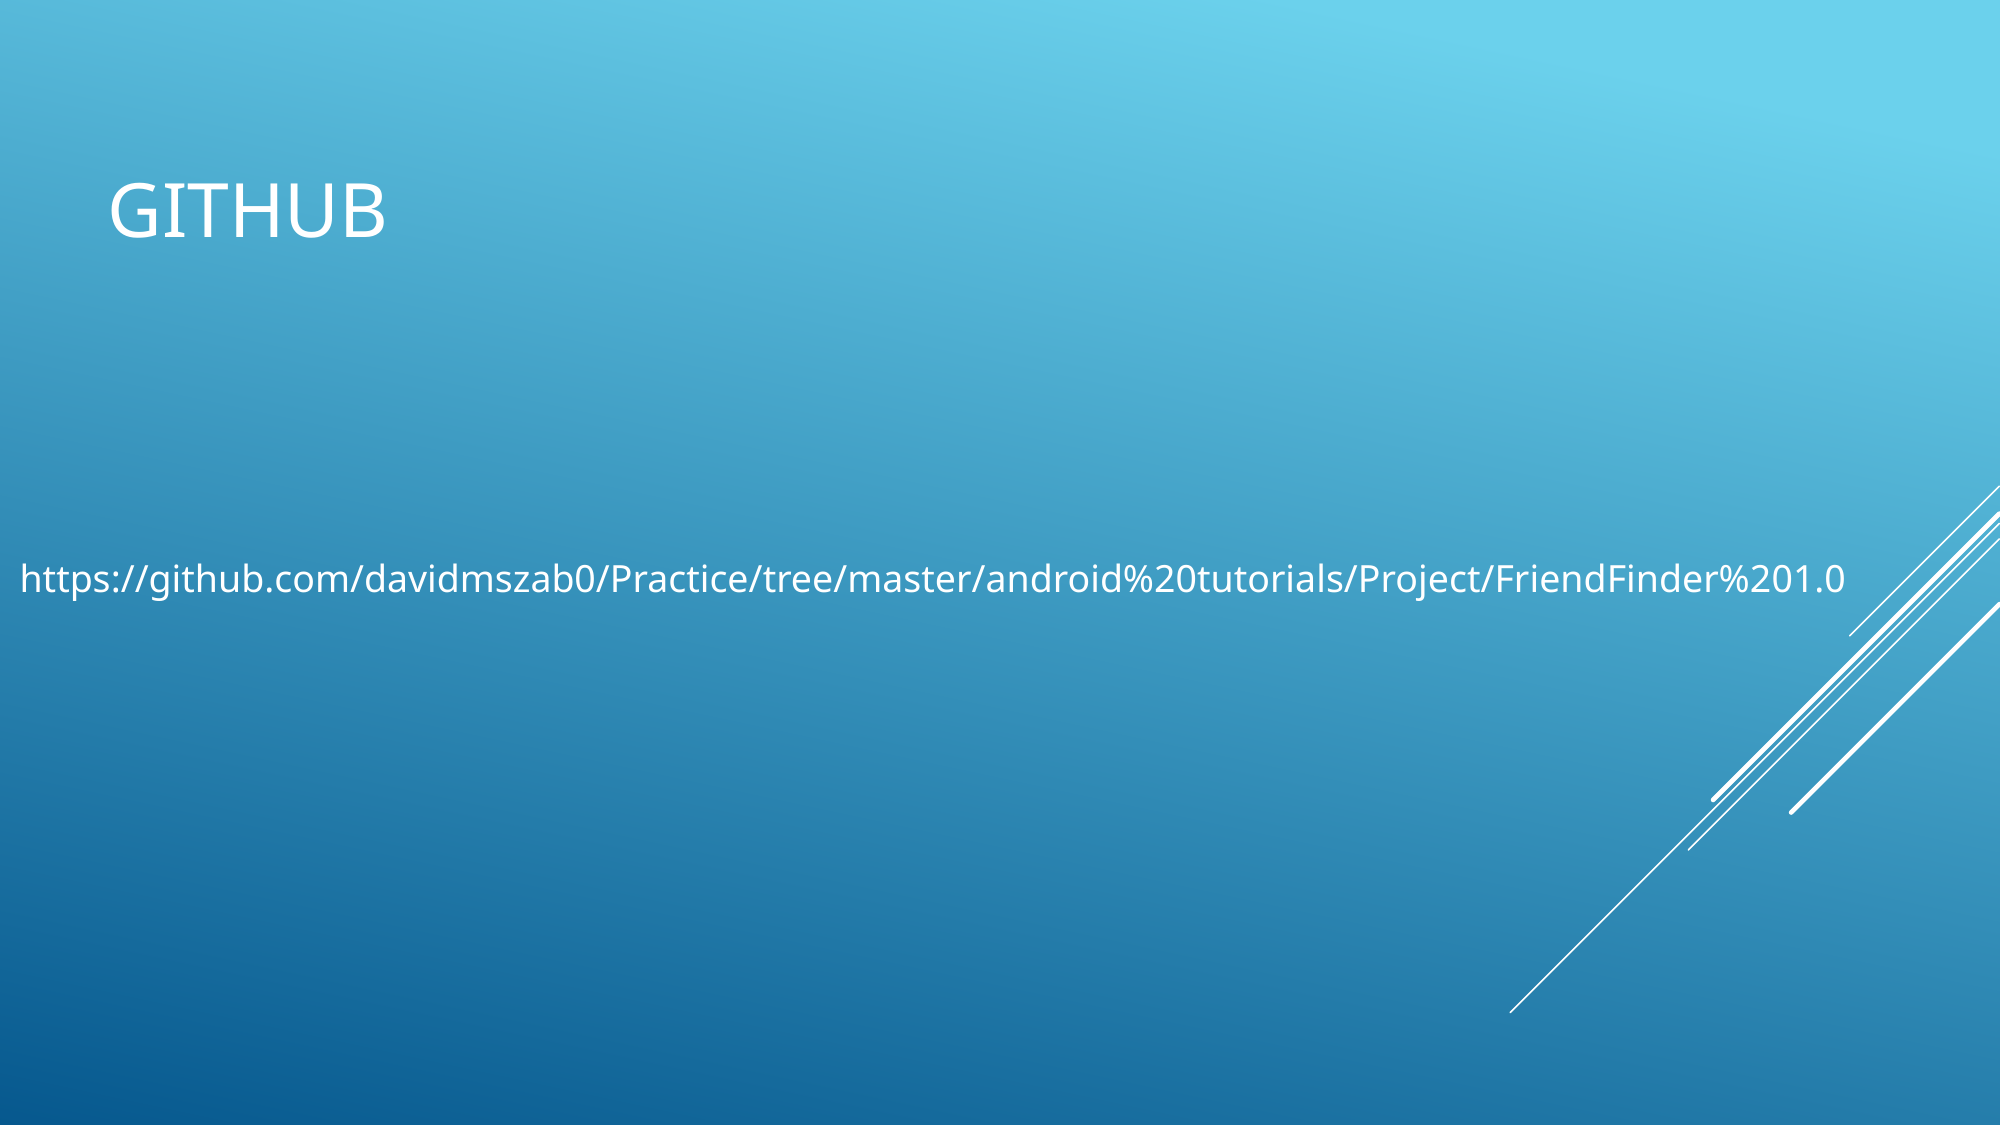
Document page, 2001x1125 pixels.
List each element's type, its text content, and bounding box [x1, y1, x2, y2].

text_box https://github.com/davidmszab0/Practice/tree/master/android%20tutorials/Project/FriendFinder%201.0 [4, 547, 1975, 608]
title github [92, 83, 1665, 332]
